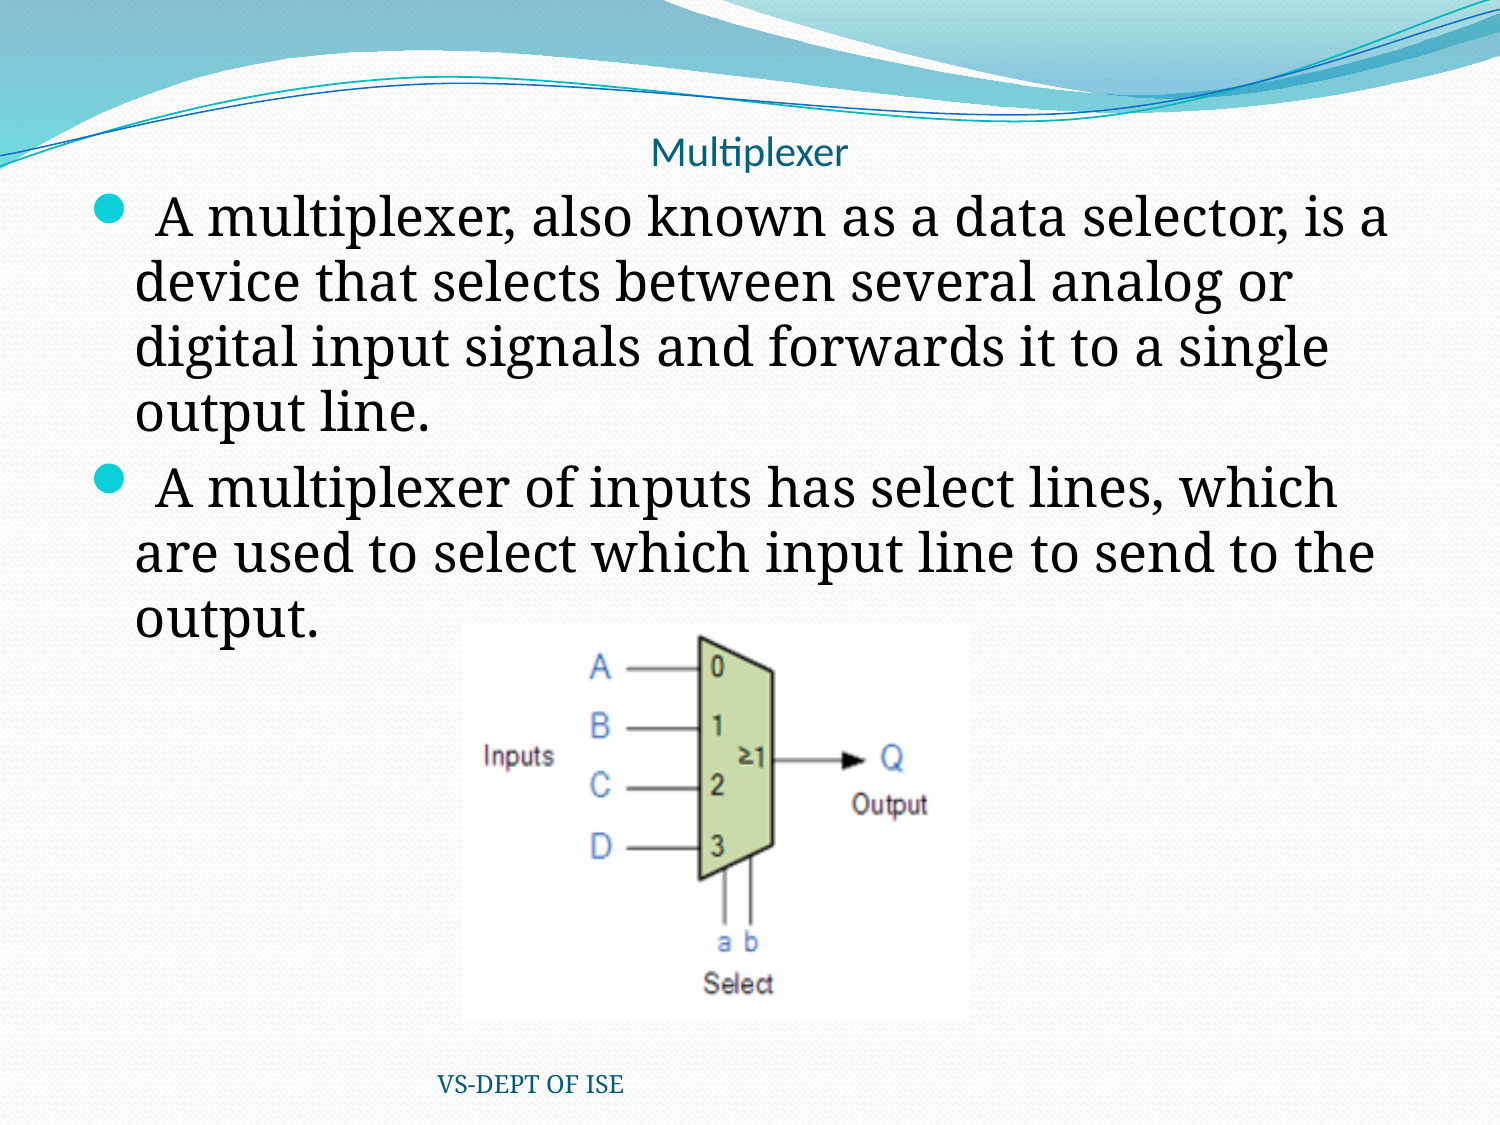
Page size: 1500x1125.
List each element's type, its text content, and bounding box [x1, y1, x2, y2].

picture [462, 624, 970, 1018]
title Multiplexer [75, 115, 1425, 174]
footer VS-DEPT OF ISE [437, 1042, 988, 1103]
list A multiplexer, also known as a data selector, is a device that selects between several analog or digital input signals and forwards it to a single output line. A multiplexer of inputs has select lines, which are used to select which input line to send to the output. [75, 174, 1425, 1038]
